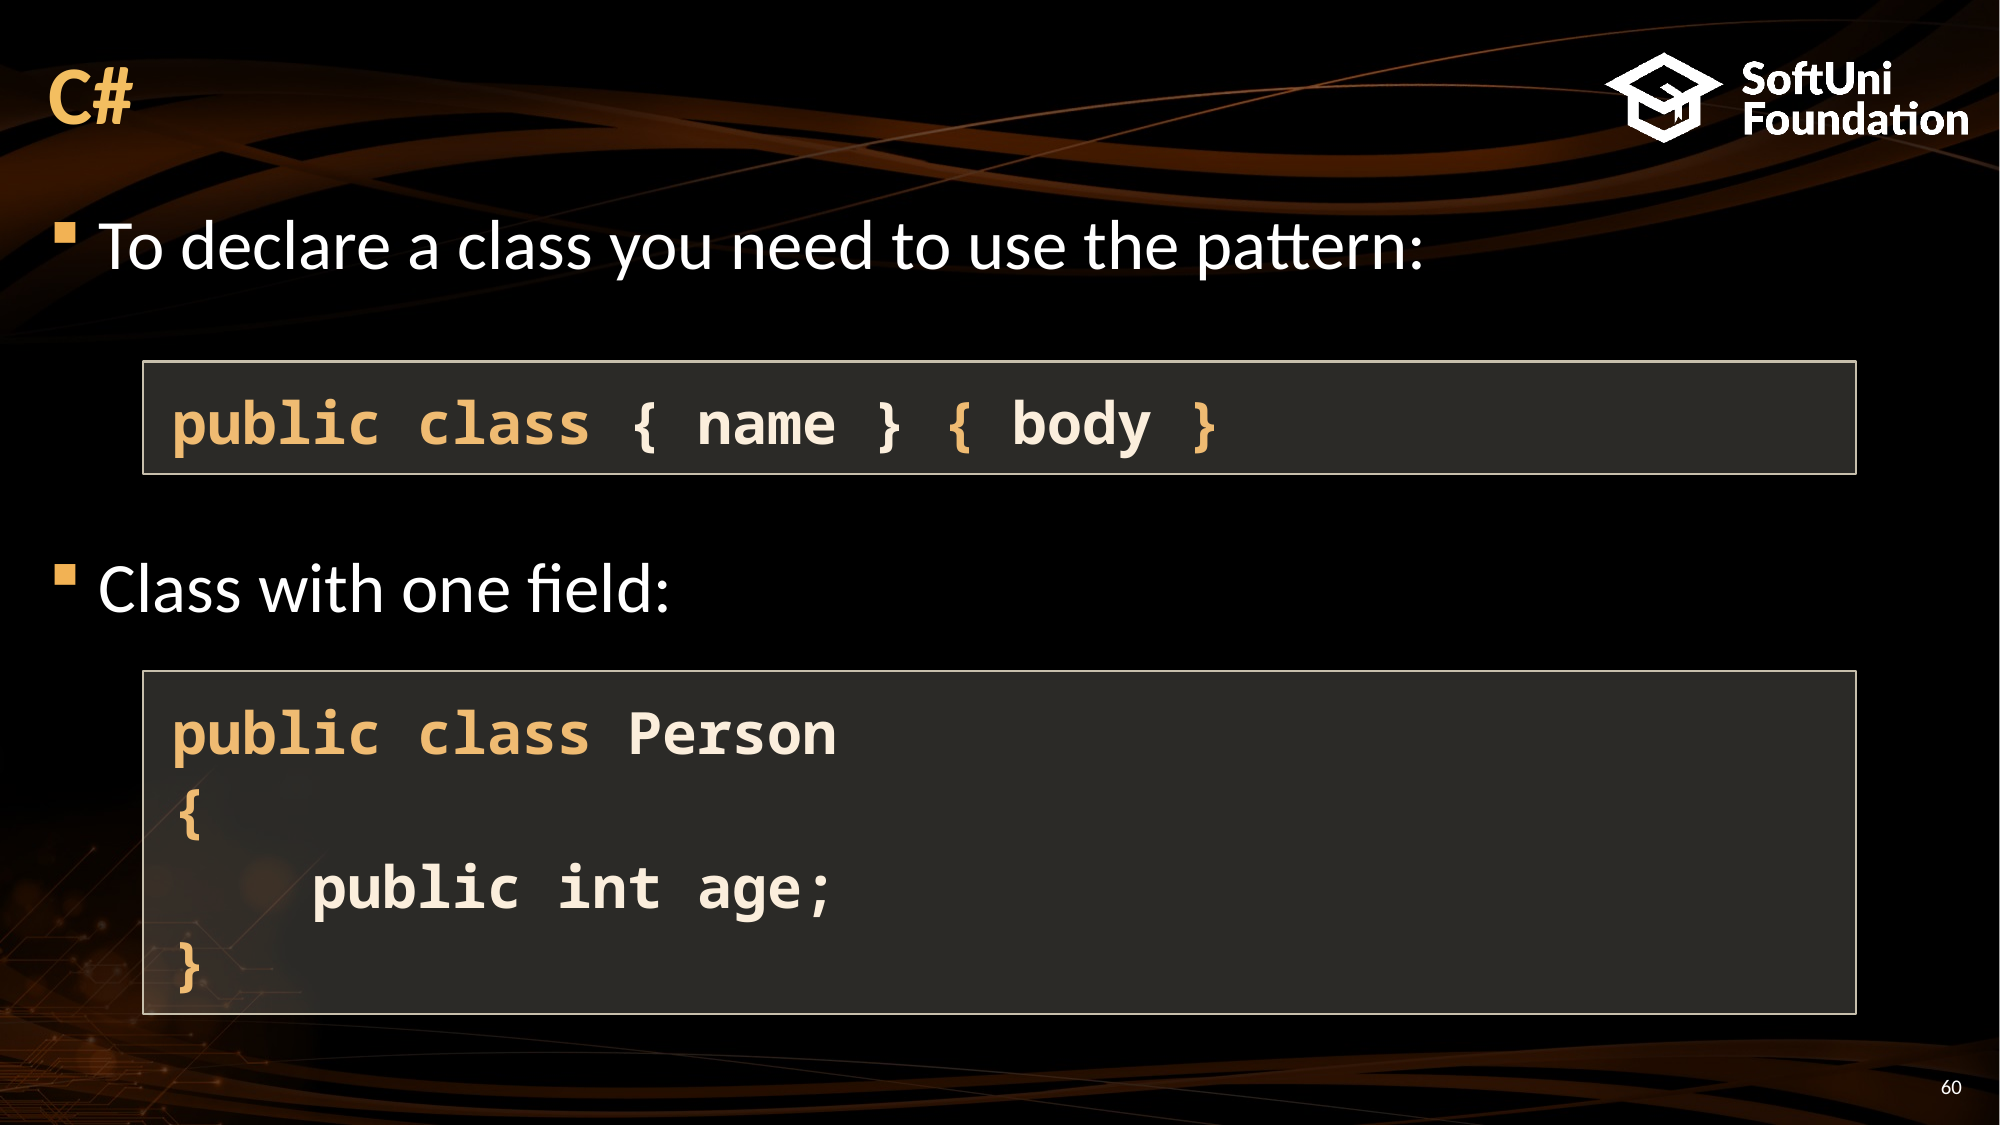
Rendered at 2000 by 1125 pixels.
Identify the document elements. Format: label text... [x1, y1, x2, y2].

text_box public class { name } { body } [143, 361, 1856, 474]
list To declare a class you need to use the pattern: Class with one field: [31, 188, 1968, 1103]
picture [0, 0, 2000, 1125]
text_box public class Person { public int age; } [143, 671, 1856, 1015]
title C# [30, 6, 1602, 189]
